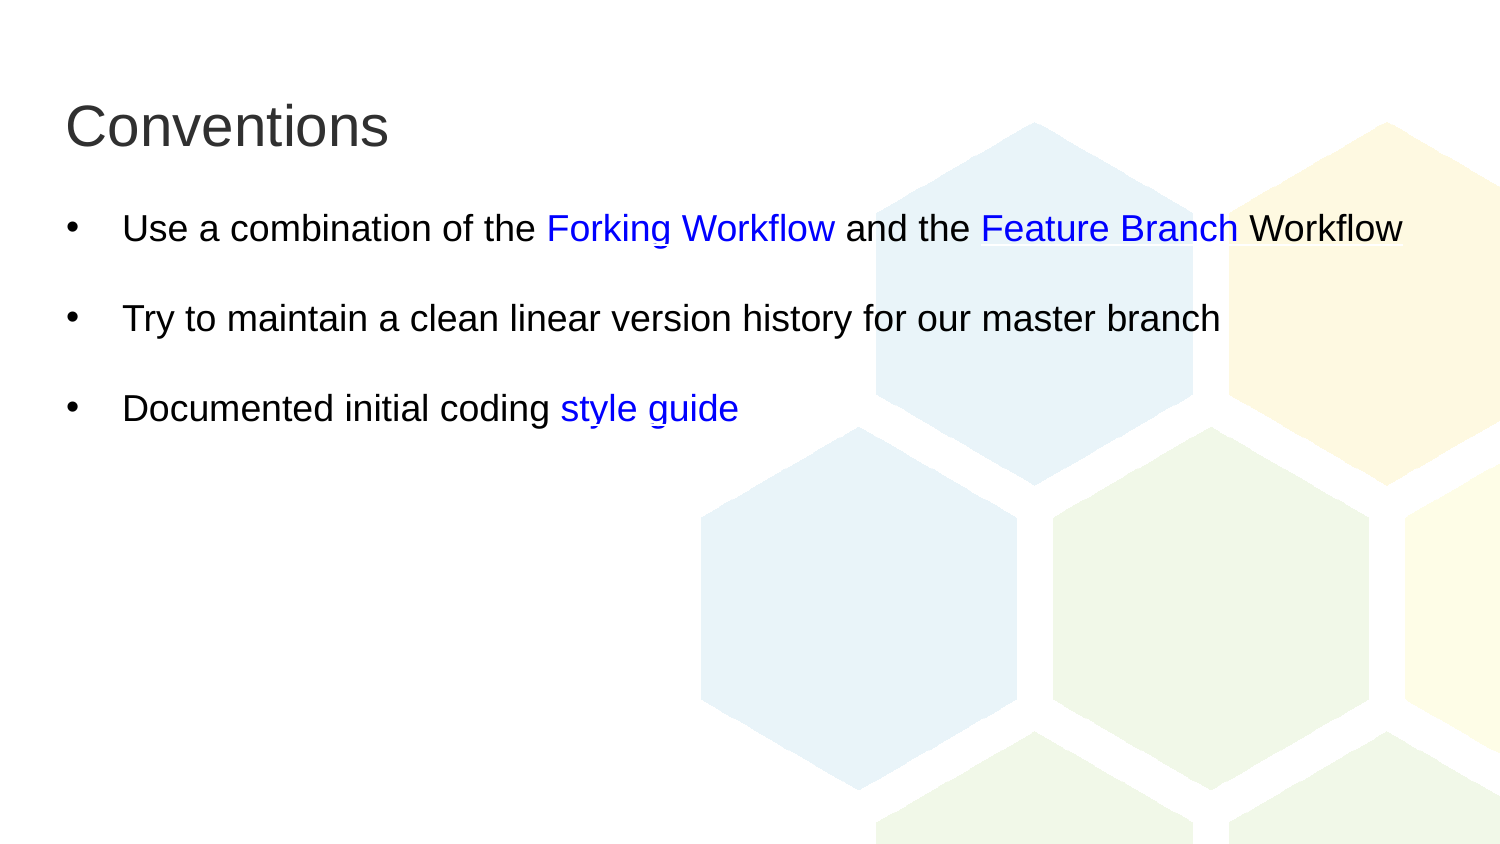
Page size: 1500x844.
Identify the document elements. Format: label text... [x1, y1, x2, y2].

picture [0, 0, 1500, 844]
text_box Conventions [51, 72, 1449, 167]
text_box Use a combination of the Forking Workflow and the Feature Branch Workflow Try to maintain a clean linear version history for our master branch Documented initial coding style guide [51, 189, 1449, 750]
